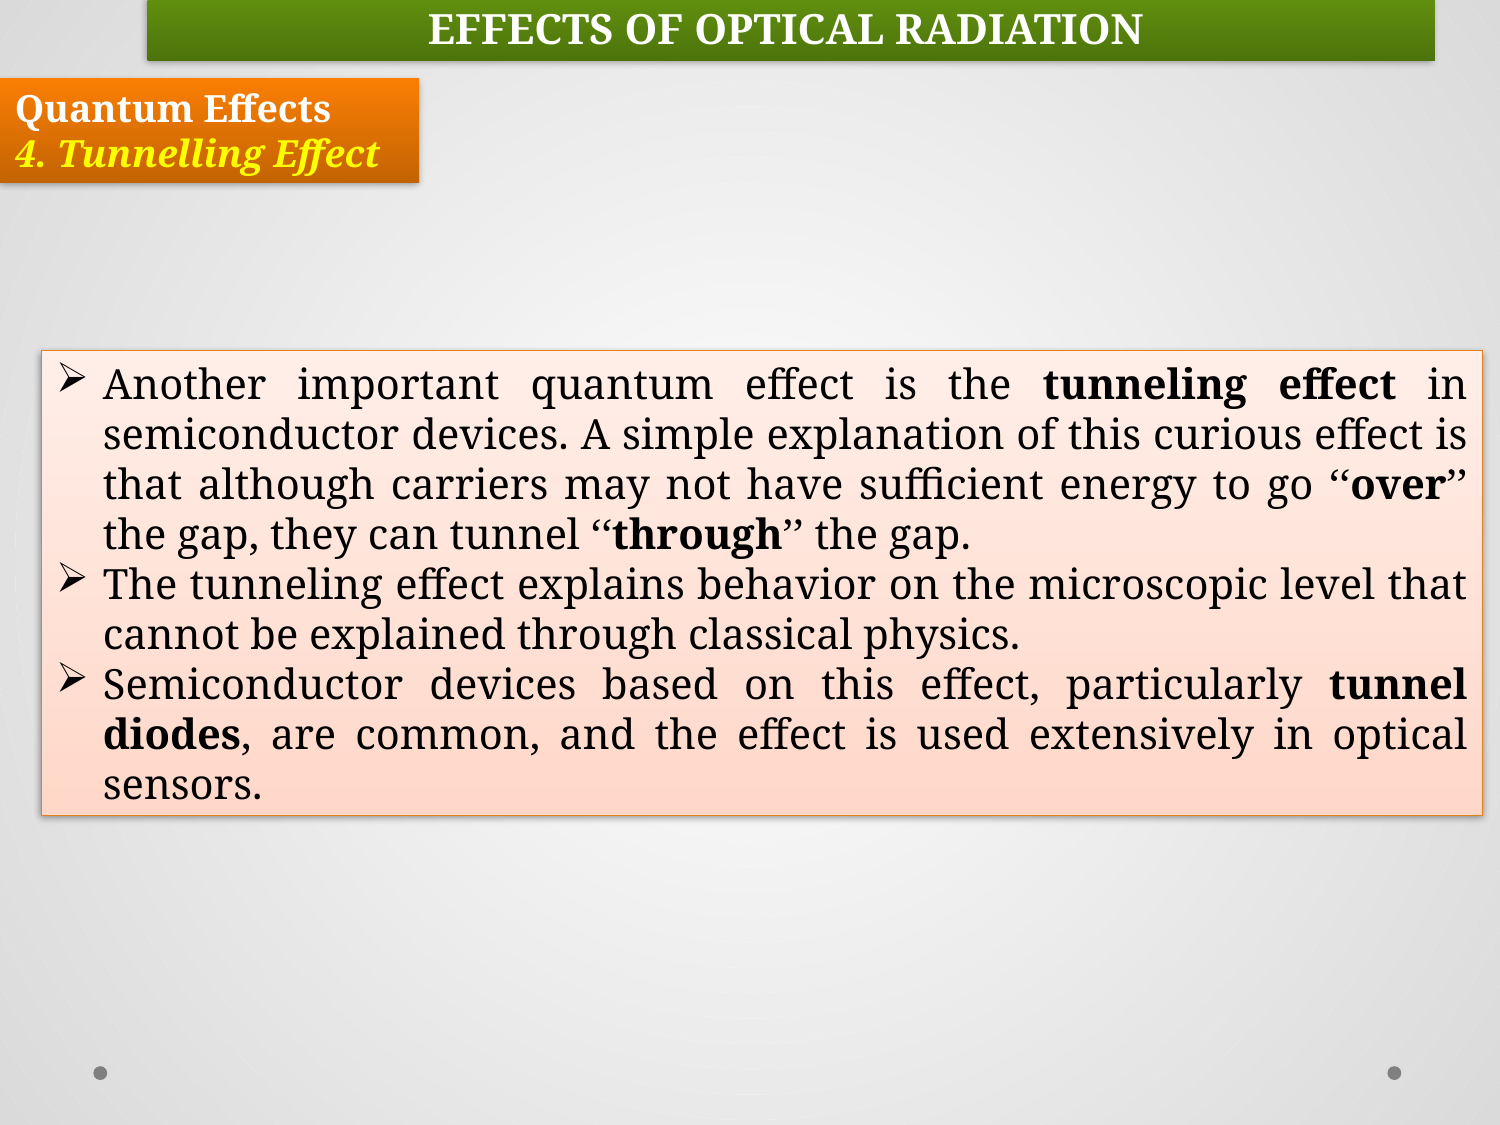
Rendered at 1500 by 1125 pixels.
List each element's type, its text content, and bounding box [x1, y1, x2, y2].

text_box EFFECTS OF OPTICAL RADIATION [147, 0, 1435, 61]
text_box Quantum Effects 4. Tunnelling Effect [0, 78, 420, 183]
text_box Another important quantum effect is the tunneling effect in semiconductor devices. A simple explanation of this curious effect is that although carriers may not have sufficient energy to go ‘‘over’’ the gap, they can tunnel ‘‘through’’ the gap. The tunneling effect explains behavior on the microscopic level that cannot be explained through classical physics. Semiconductor devices based on this effect, particularly tunnel diodes, are common, and the effect is used extensively in optical sensors. [41, 350, 1483, 816]
